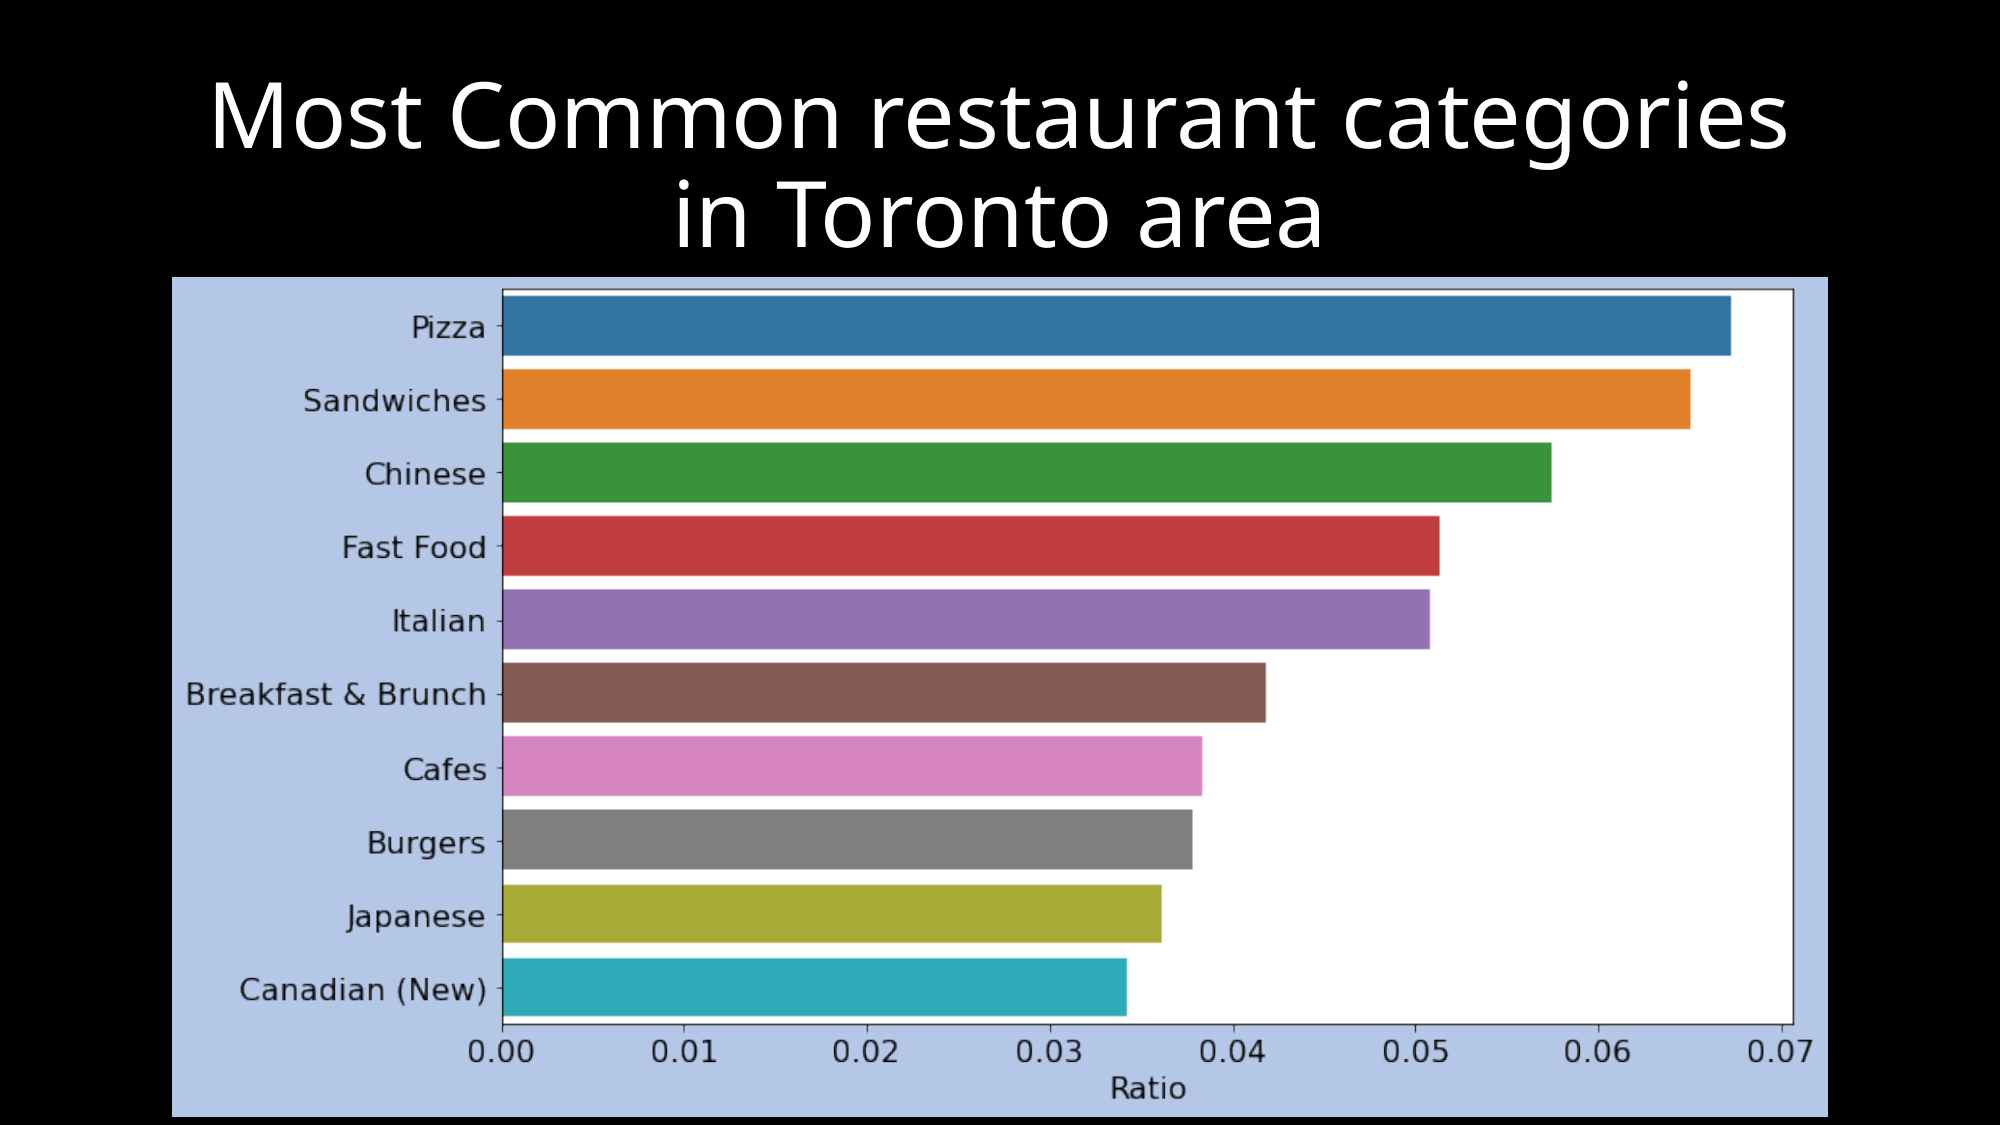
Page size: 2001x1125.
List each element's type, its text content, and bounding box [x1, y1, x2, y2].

title Most Common restaurant categories in Toronto area [137, 59, 1863, 278]
picture [172, 277, 1828, 1117]
